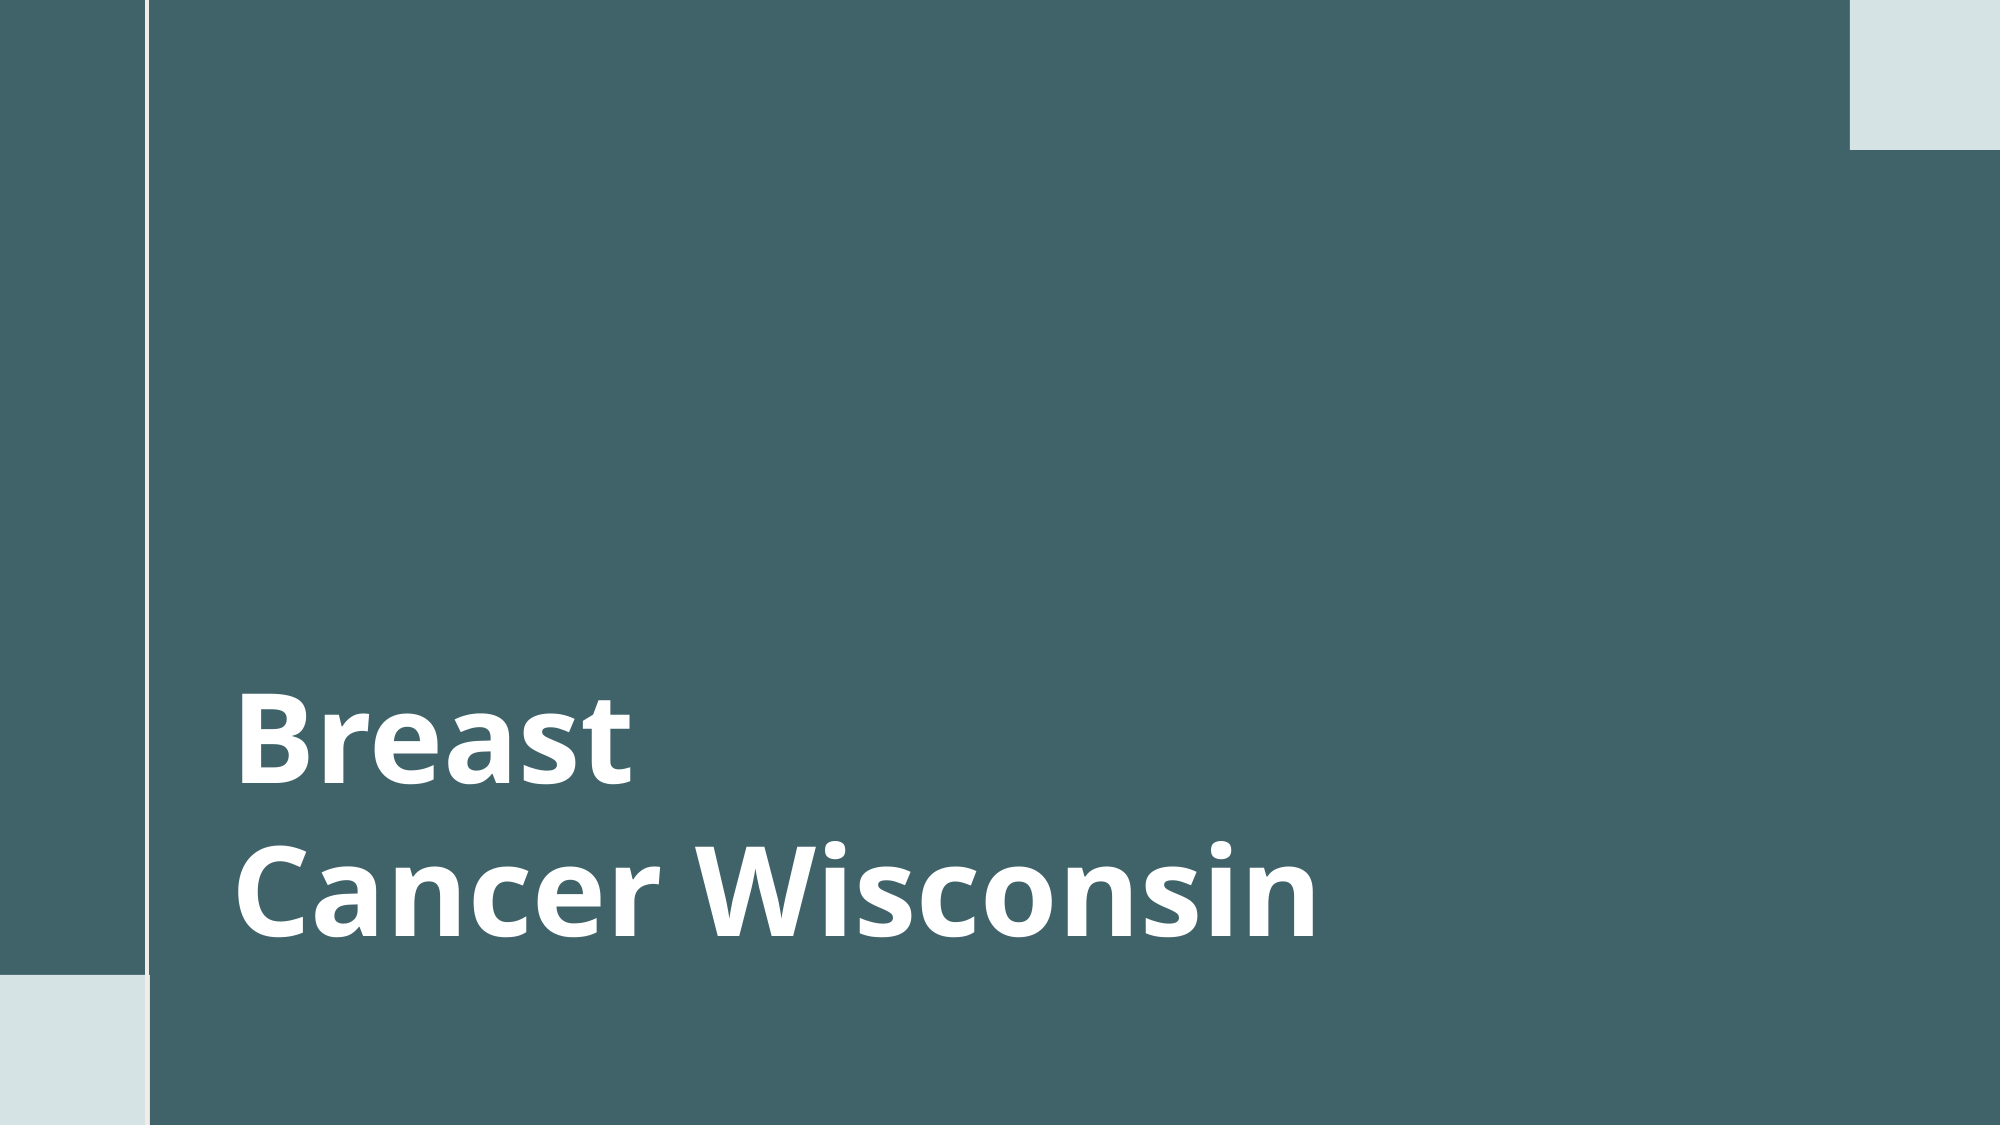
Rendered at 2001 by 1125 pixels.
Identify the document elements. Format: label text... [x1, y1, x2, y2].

title Breast Cancer Wisconsin [216, 113, 1362, 975]
